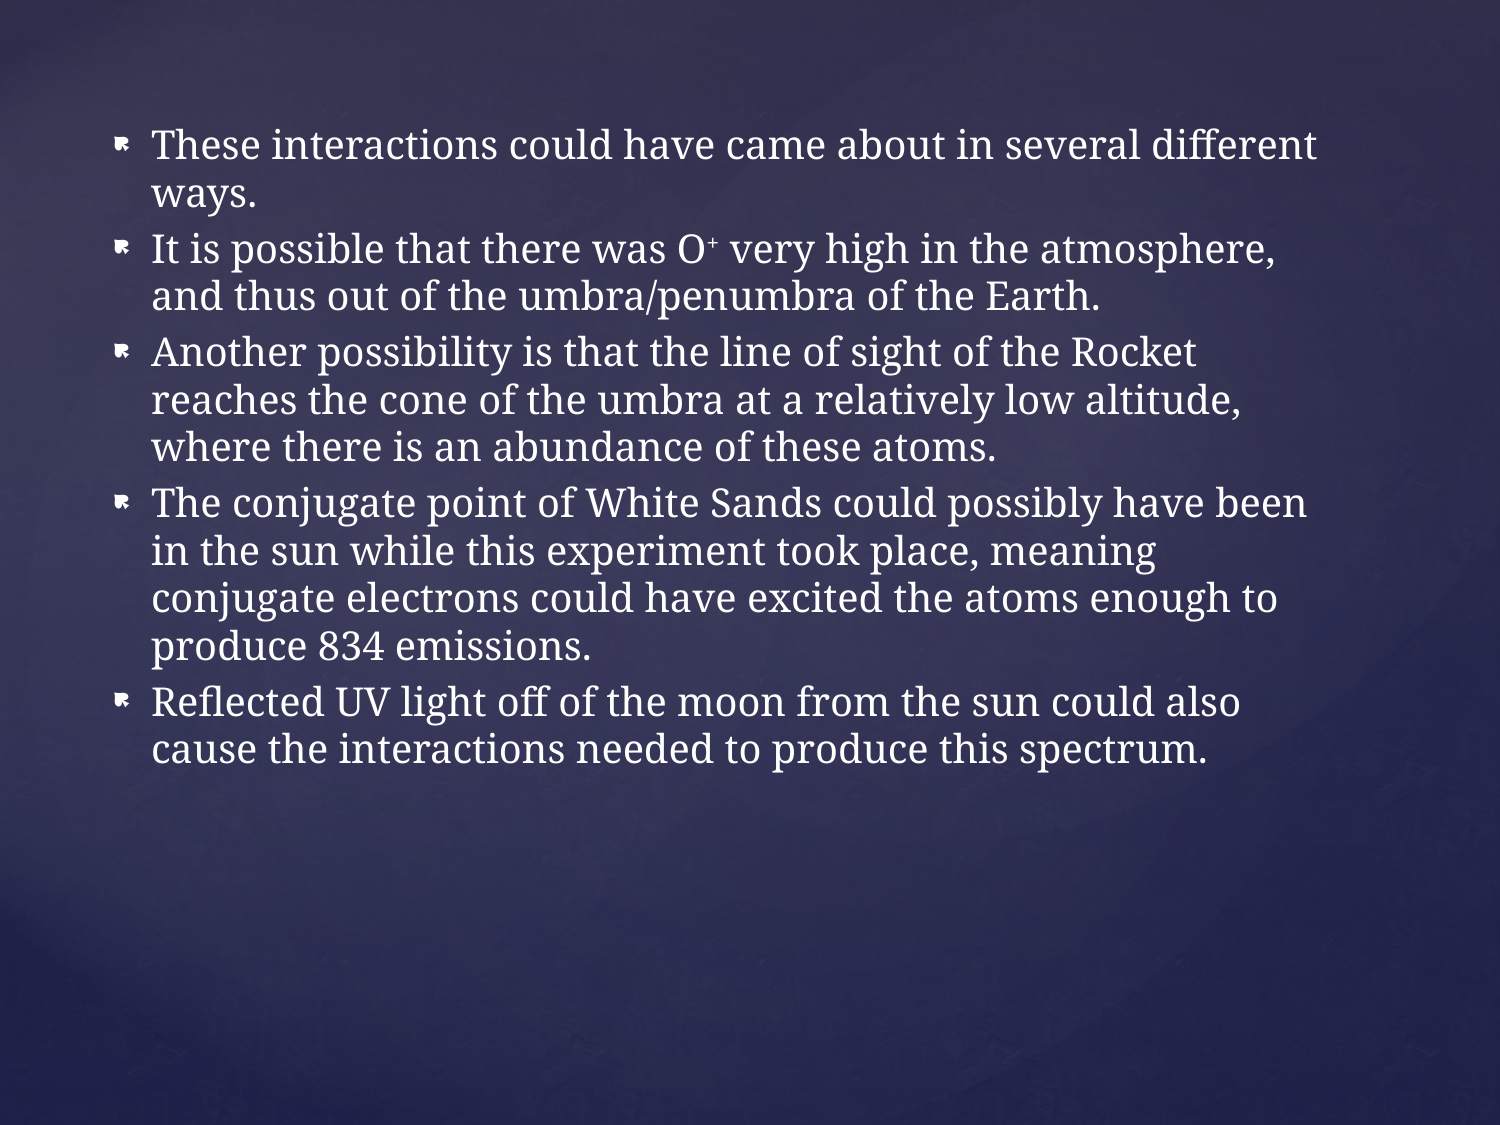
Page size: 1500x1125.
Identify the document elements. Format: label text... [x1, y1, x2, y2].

list These interactions could have came about in several different ways. It is possible that there was O+ very high in the atmosphere, and thus out of the umbra/penumbra of the Earth. Another possibility is that the line of sight of the Rocket reaches the cone of the umbra at a relatively low altitude, where there is an abundance of these atoms. The conjugate point of White Sands could possibly have been in the sun while this experiment took place, meaning conjugate electrons could have excited the atoms enough to produce 834 emissions. Reflected UV light off of the moon from the sun could also cause the interactions needed to produce this spectrum. [95, 112, 1350, 791]
